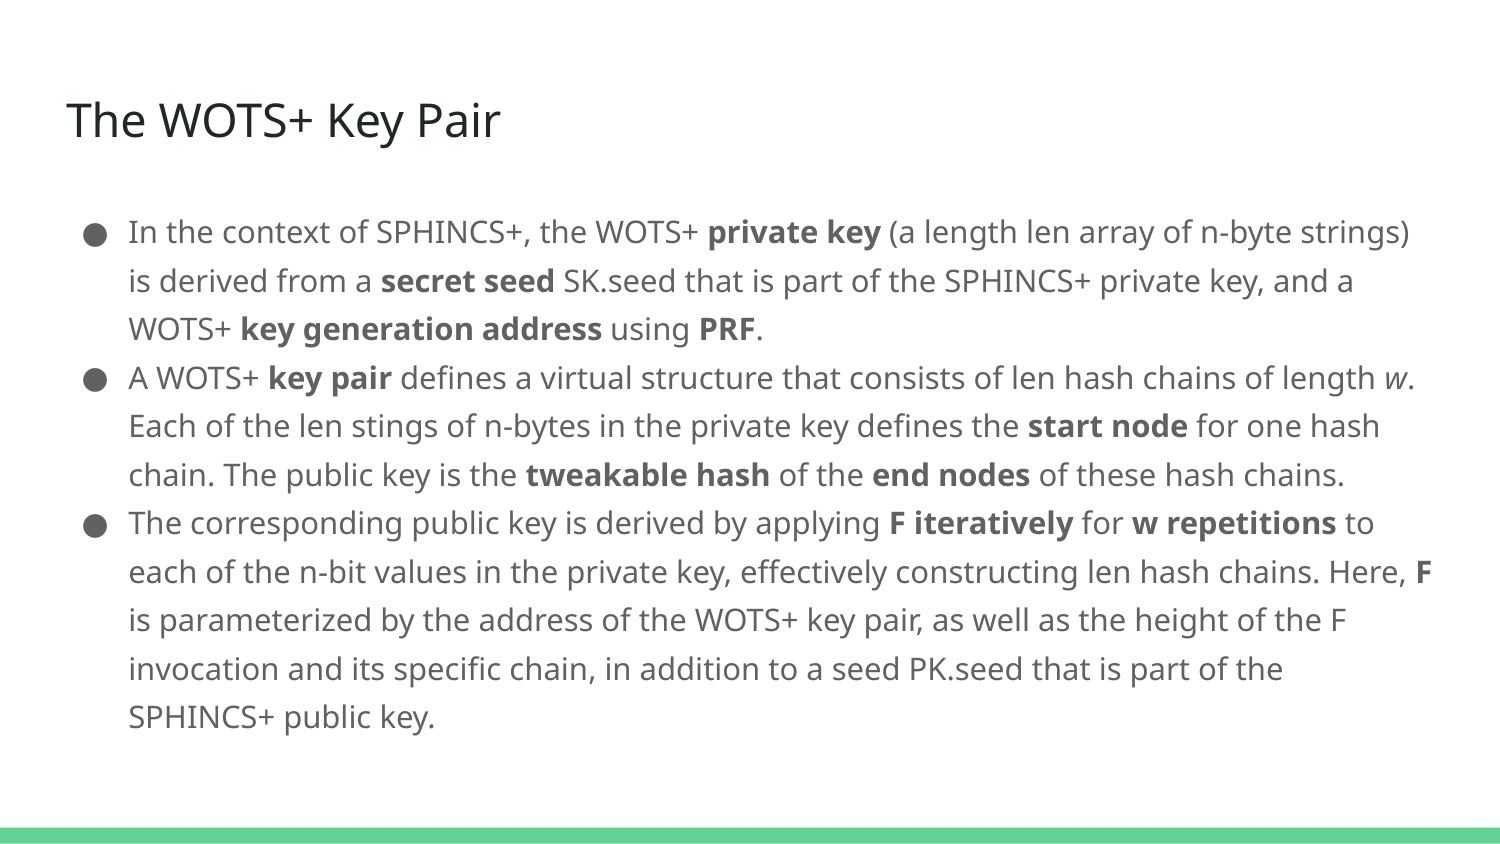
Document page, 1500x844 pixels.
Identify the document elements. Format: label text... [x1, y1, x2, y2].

list In the context of SPHINCS+, the WOTS+ private key (a length len array of n-byte strings) is derived from a secret seed SK.seed that is part of the SPHINCS+ private key, and a WOTS+ key generation address using PRF. A WOTS+ key pair defines a virtual structure that consists of len hash chains of length w. Each of the len stings of n-bytes in the private key defines the start node for one hash chain. The public key is the tweakable hash of the end nodes of these hash chains. The corresponding public key is derived by applying F iteratively for w repetitions to each of the n-bit values in the private key, effectively constructing len hash chains. Here, F is parameterized by the address of the WOTS+ key pair, as well as the height of the F invocation and its specific chain, in addition to a seed PK.seed that is part of the SPHINCS+ public key. [51, 189, 1449, 811]
title The WOTS+ Key Pair [51, 72, 1449, 167]
